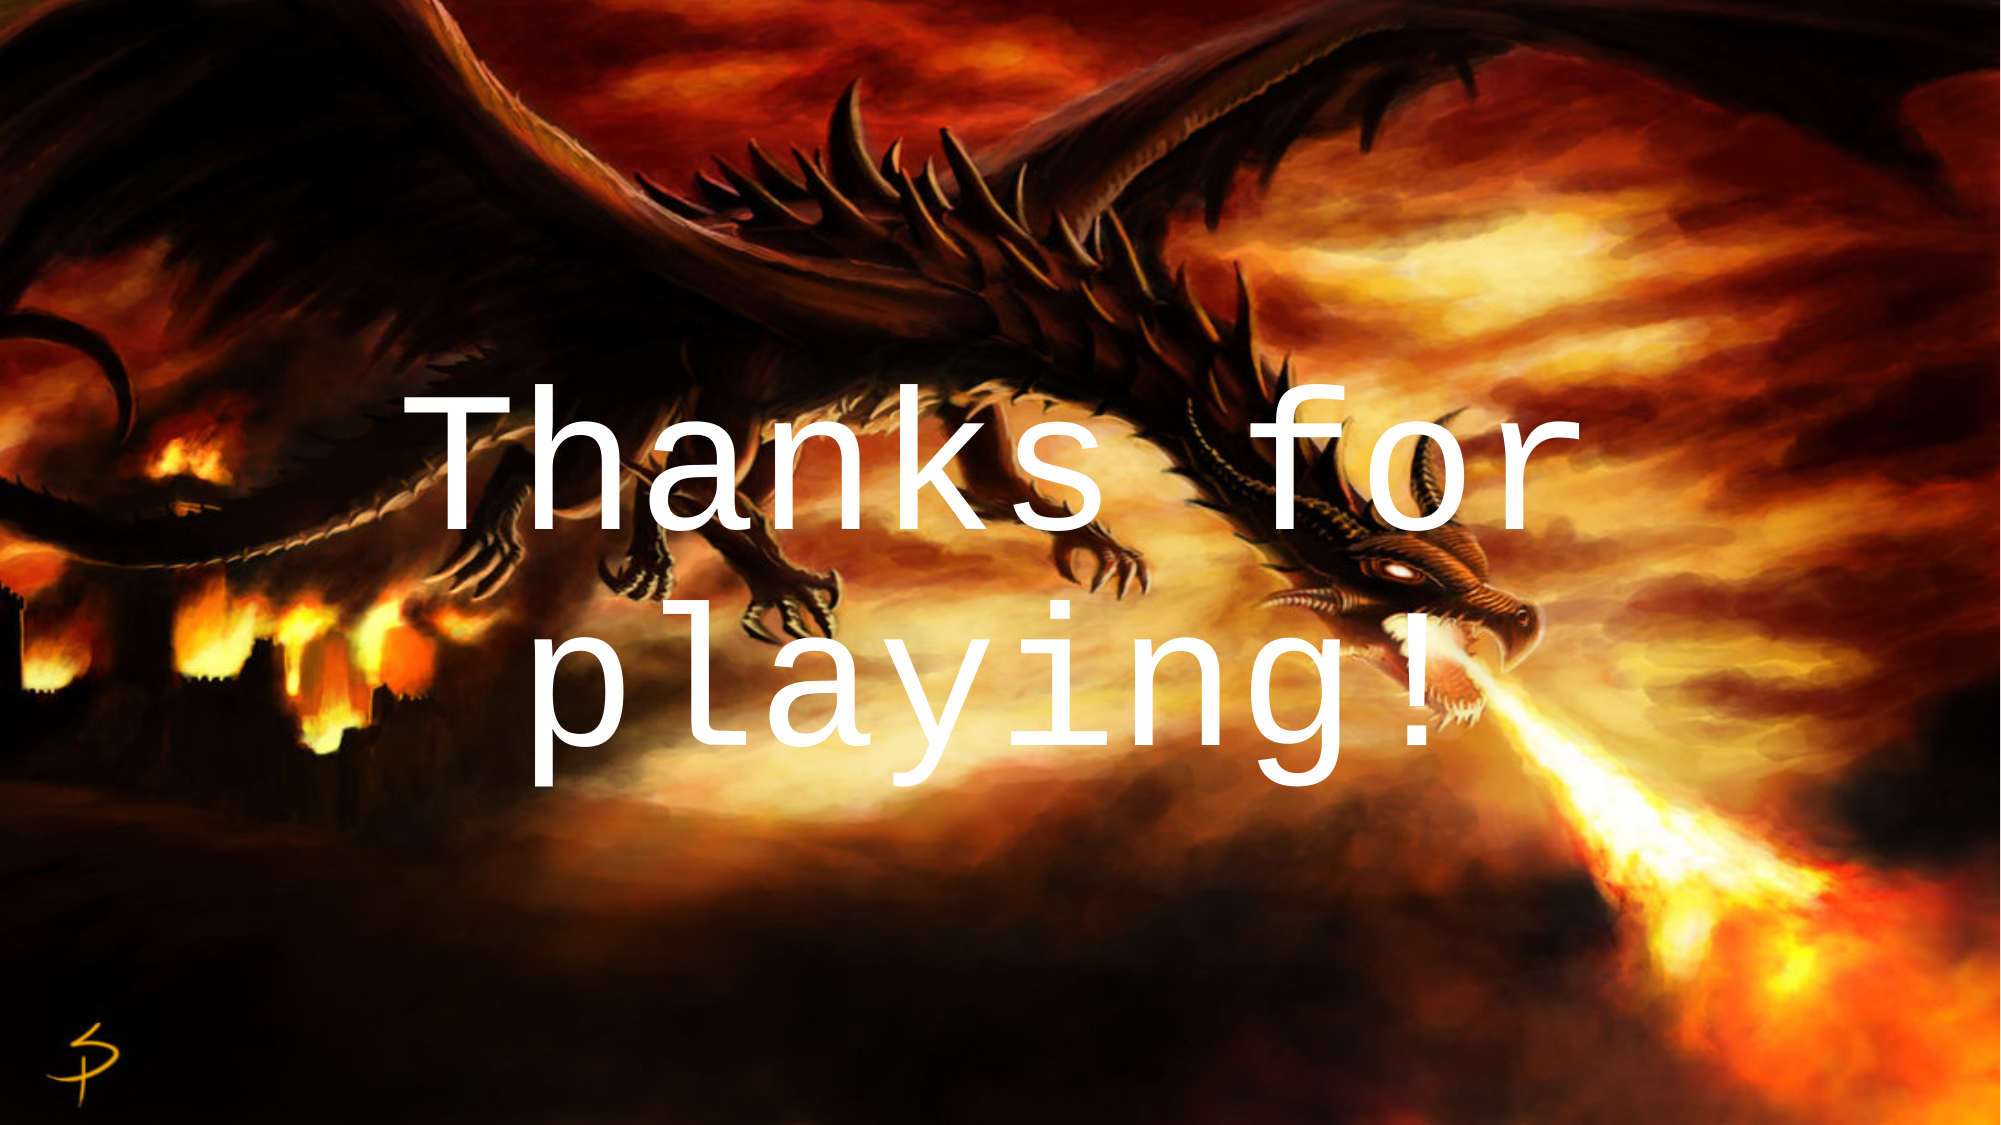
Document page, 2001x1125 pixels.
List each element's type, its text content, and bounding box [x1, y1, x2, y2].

picture [0, 0, 2001, 1125]
list Thanks for playing! [134, 349, 1860, 1064]
